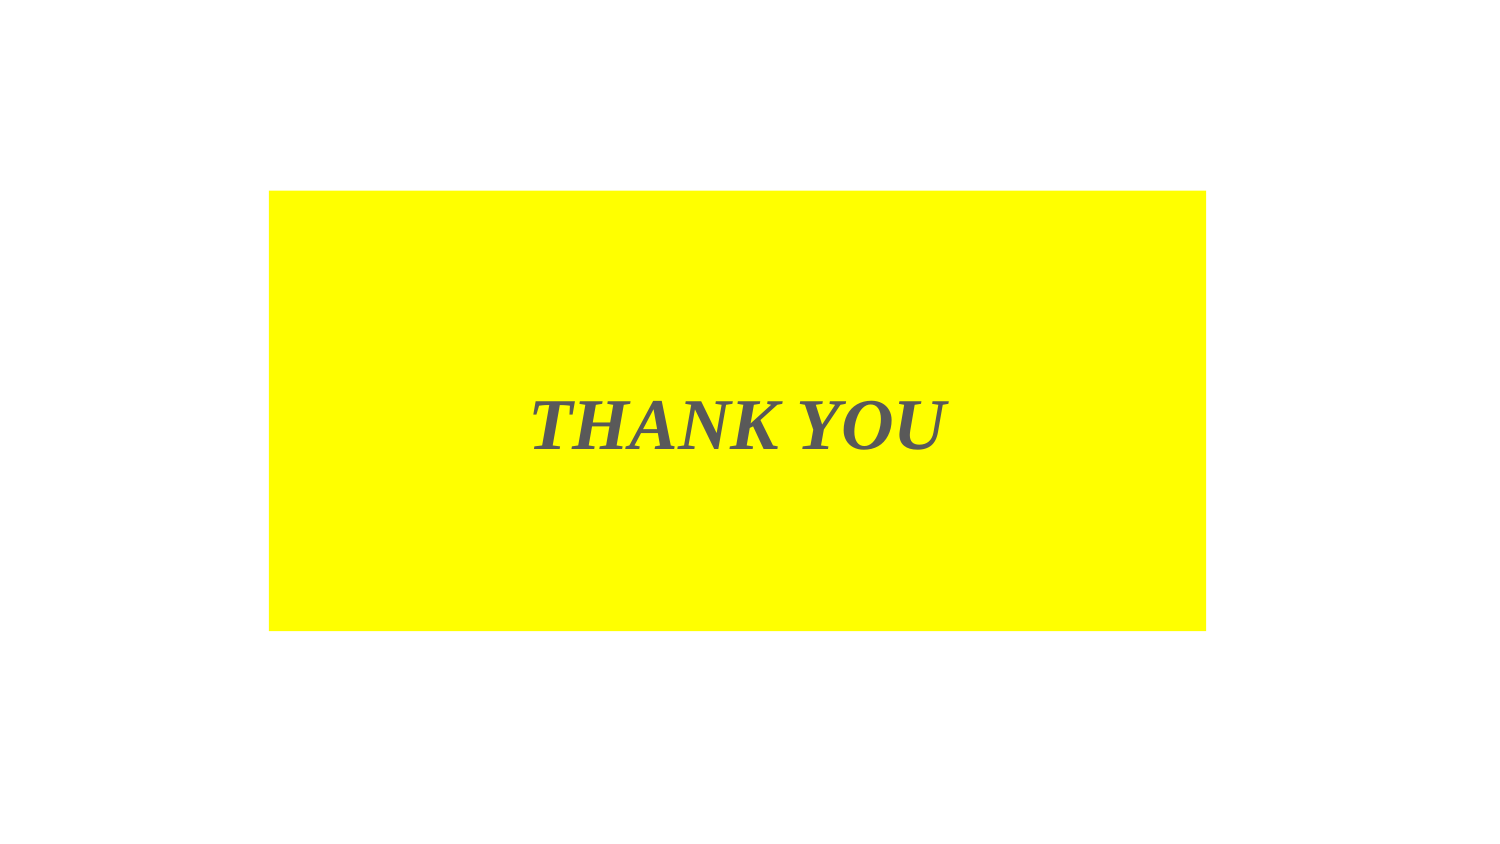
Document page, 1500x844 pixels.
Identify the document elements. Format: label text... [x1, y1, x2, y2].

list THANK YOU [268, 190, 1207, 632]
